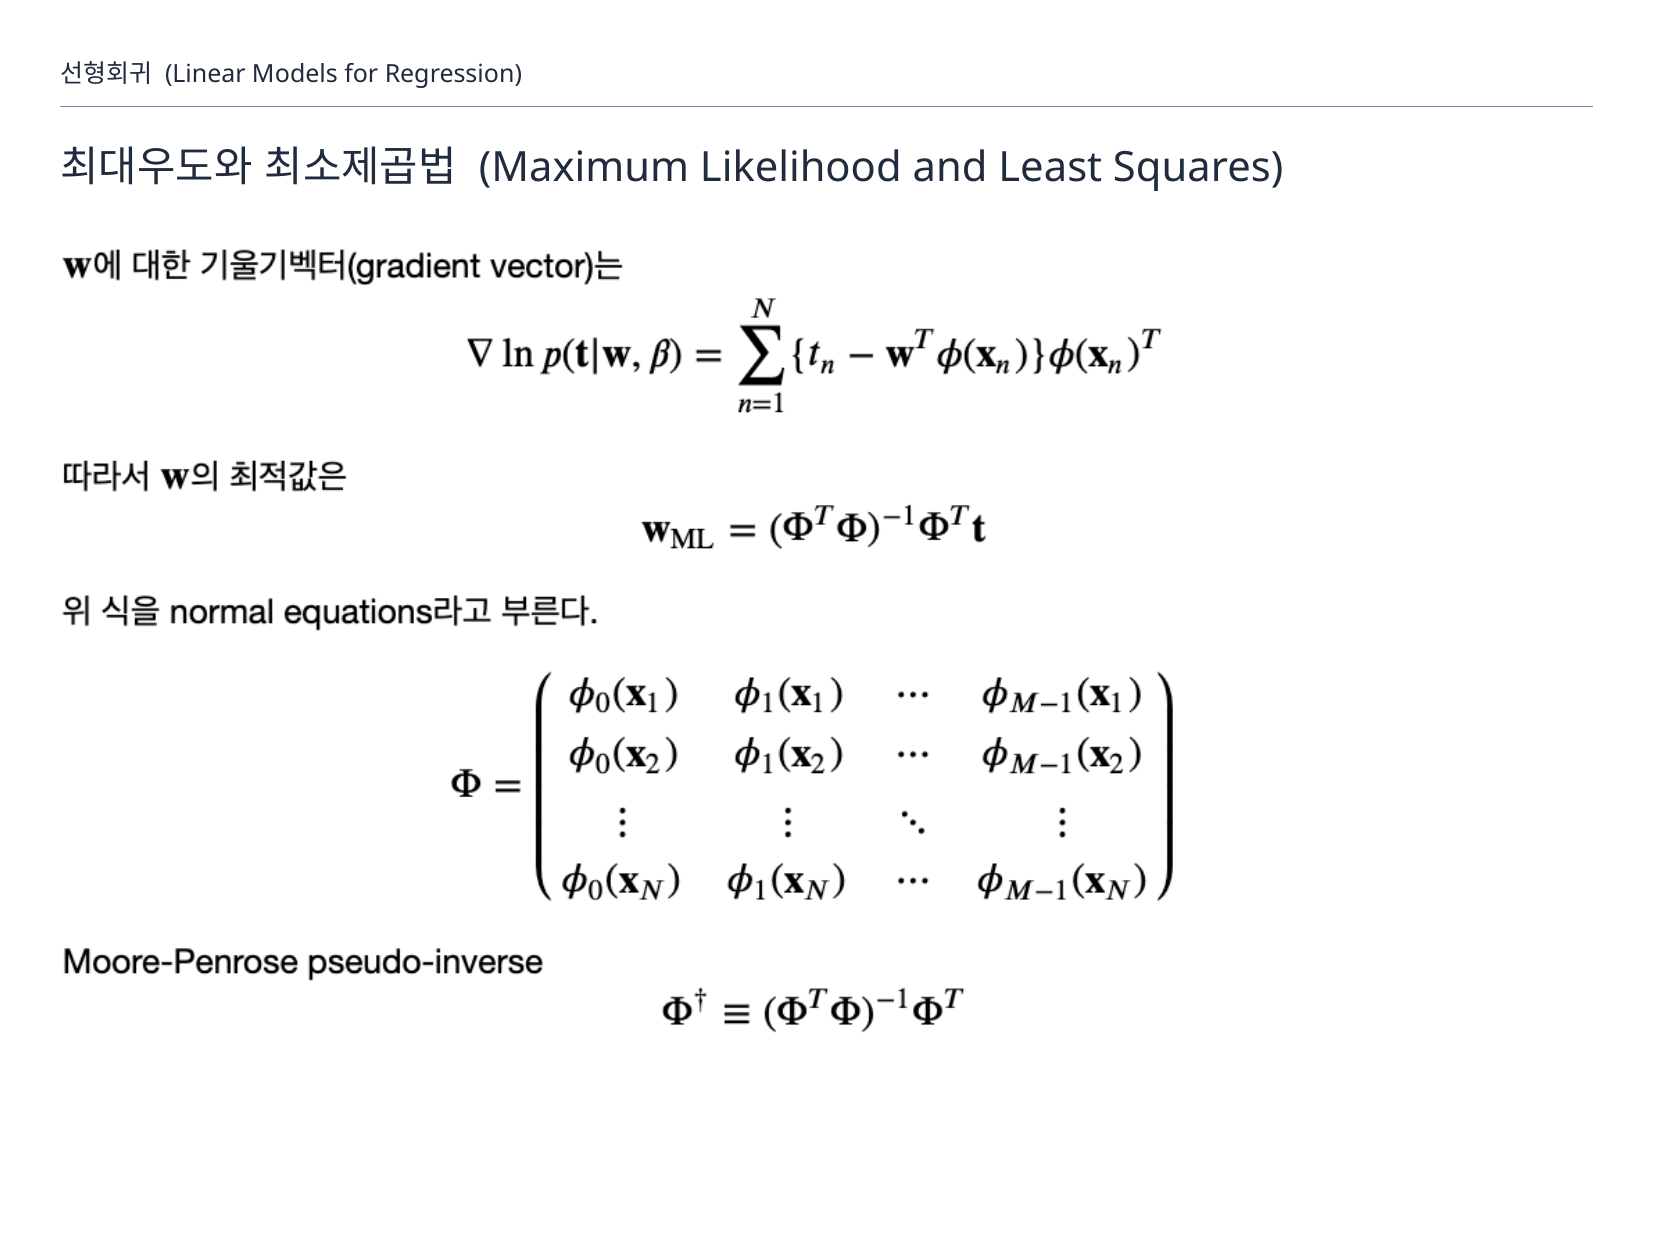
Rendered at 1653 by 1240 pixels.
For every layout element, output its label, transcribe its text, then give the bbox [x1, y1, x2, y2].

picture [48, 236, 1592, 1048]
list 선형회귀 (Linear Models for Regression) [59, 55, 1427, 93]
title 최대우도와 최소제곱법 (Maximum Likelihood and Least Squares) [59, 145, 1594, 219]
